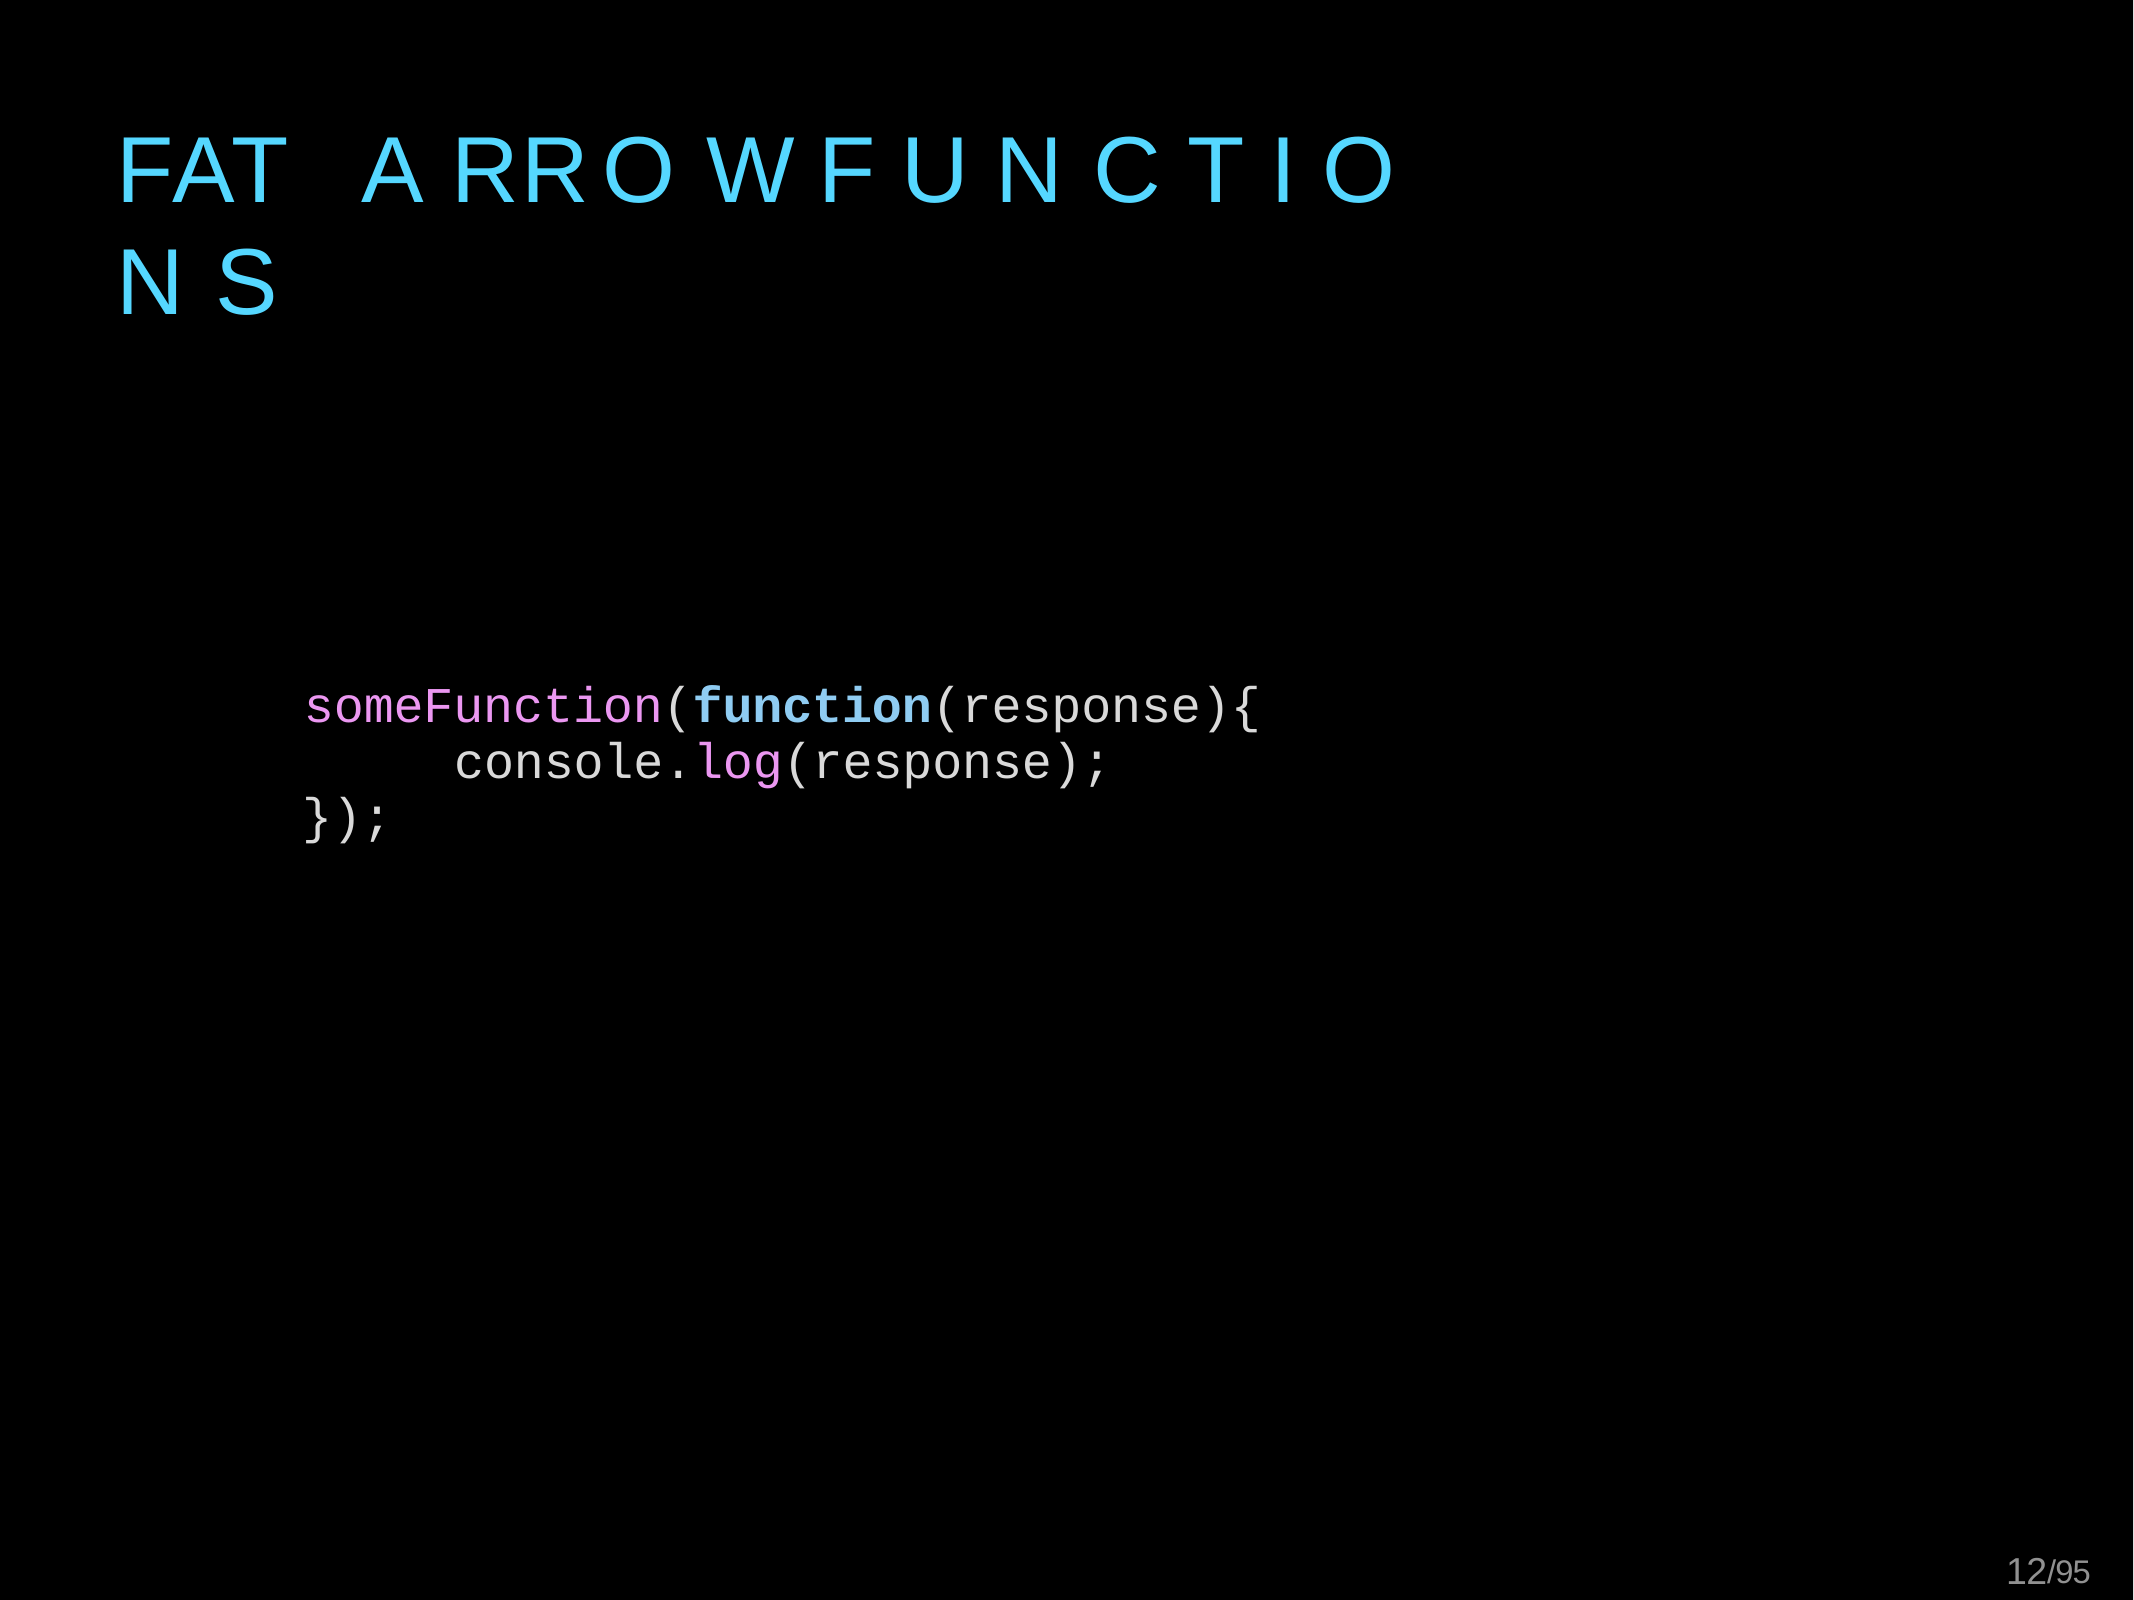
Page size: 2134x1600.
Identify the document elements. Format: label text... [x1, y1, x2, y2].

text_box someFunction(function(response){ console.log(response); }); [302, 668, 1267, 844]
title FAT A R R O W F U N C T I O N S [114, 106, 1475, 376]
slide_number 10/95 [2001, 1524, 2101, 1600]
